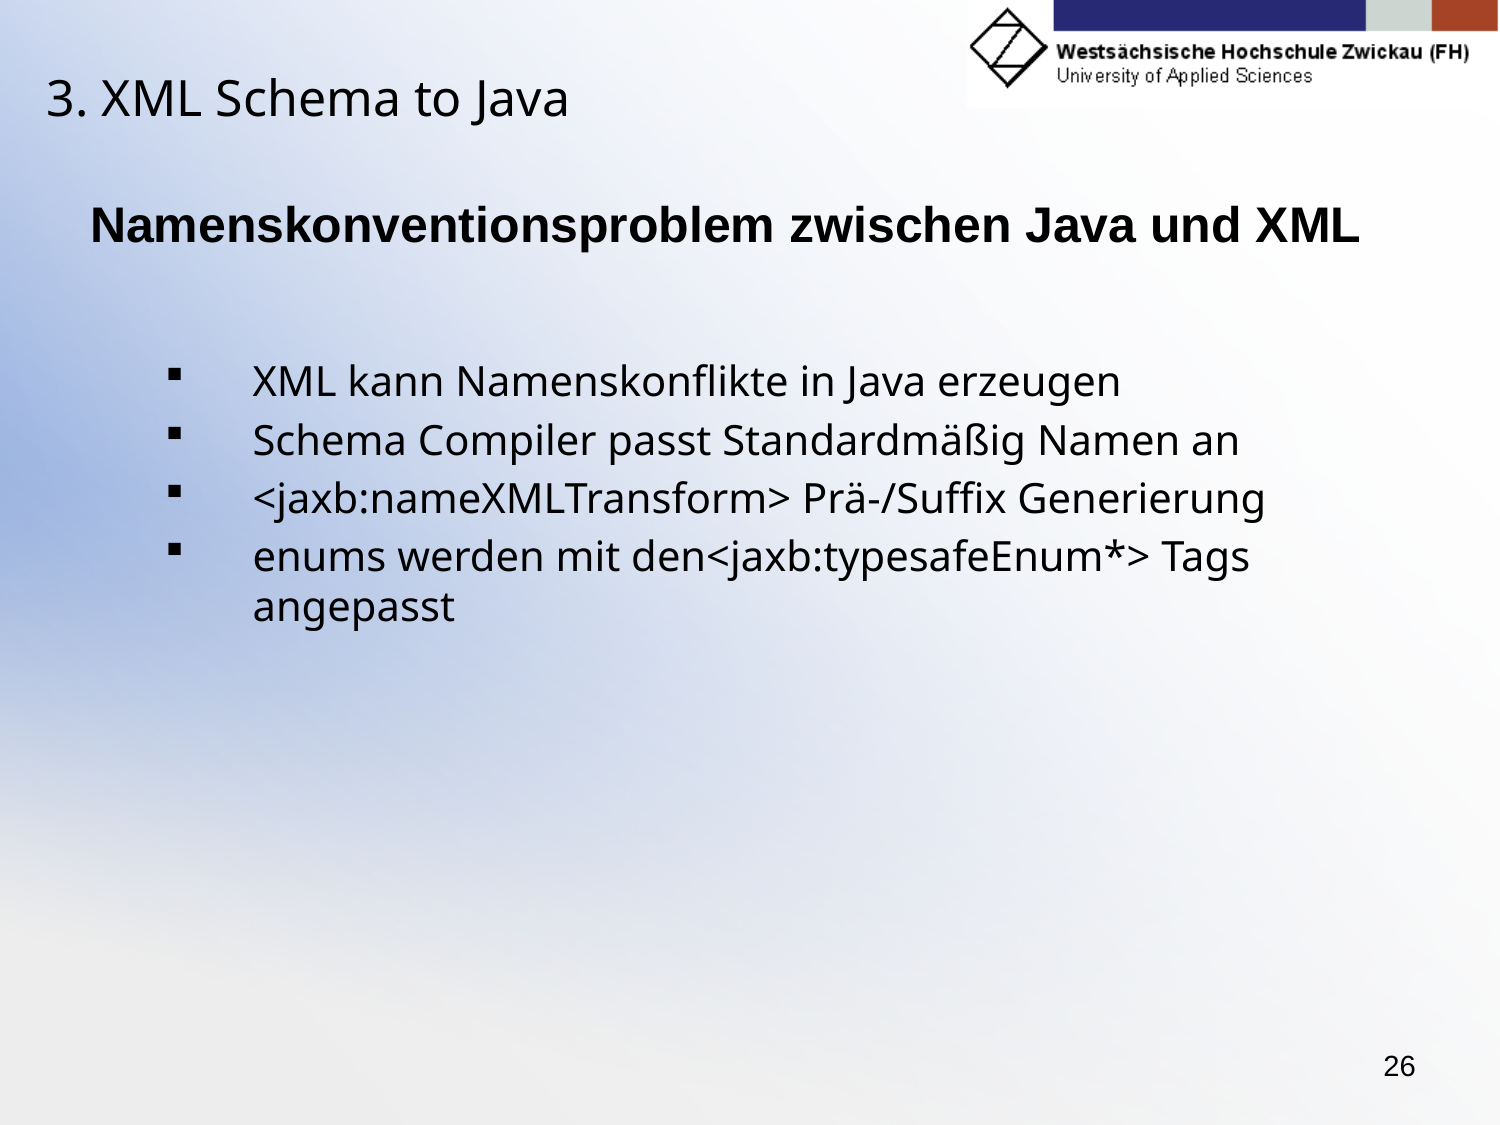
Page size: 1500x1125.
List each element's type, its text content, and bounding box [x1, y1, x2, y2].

picture [0, 0, 1500, 1125]
title 3. XML Schema to Java [46, 58, 1006, 151]
slide_number 26 [1080, 1039, 1431, 1118]
list Namenskonventionsproblem zwischen Java und XML XML kann Namenskonflikte in Java erzeugen Schema Compiler passt Standardmäßig Namen an <jaxb:nameXMLTransform> Prä-/Suffix Generierung enums werden mit den<jaxb:typesafeEnum*> Tags angepasst [74, 184, 1384, 751]
